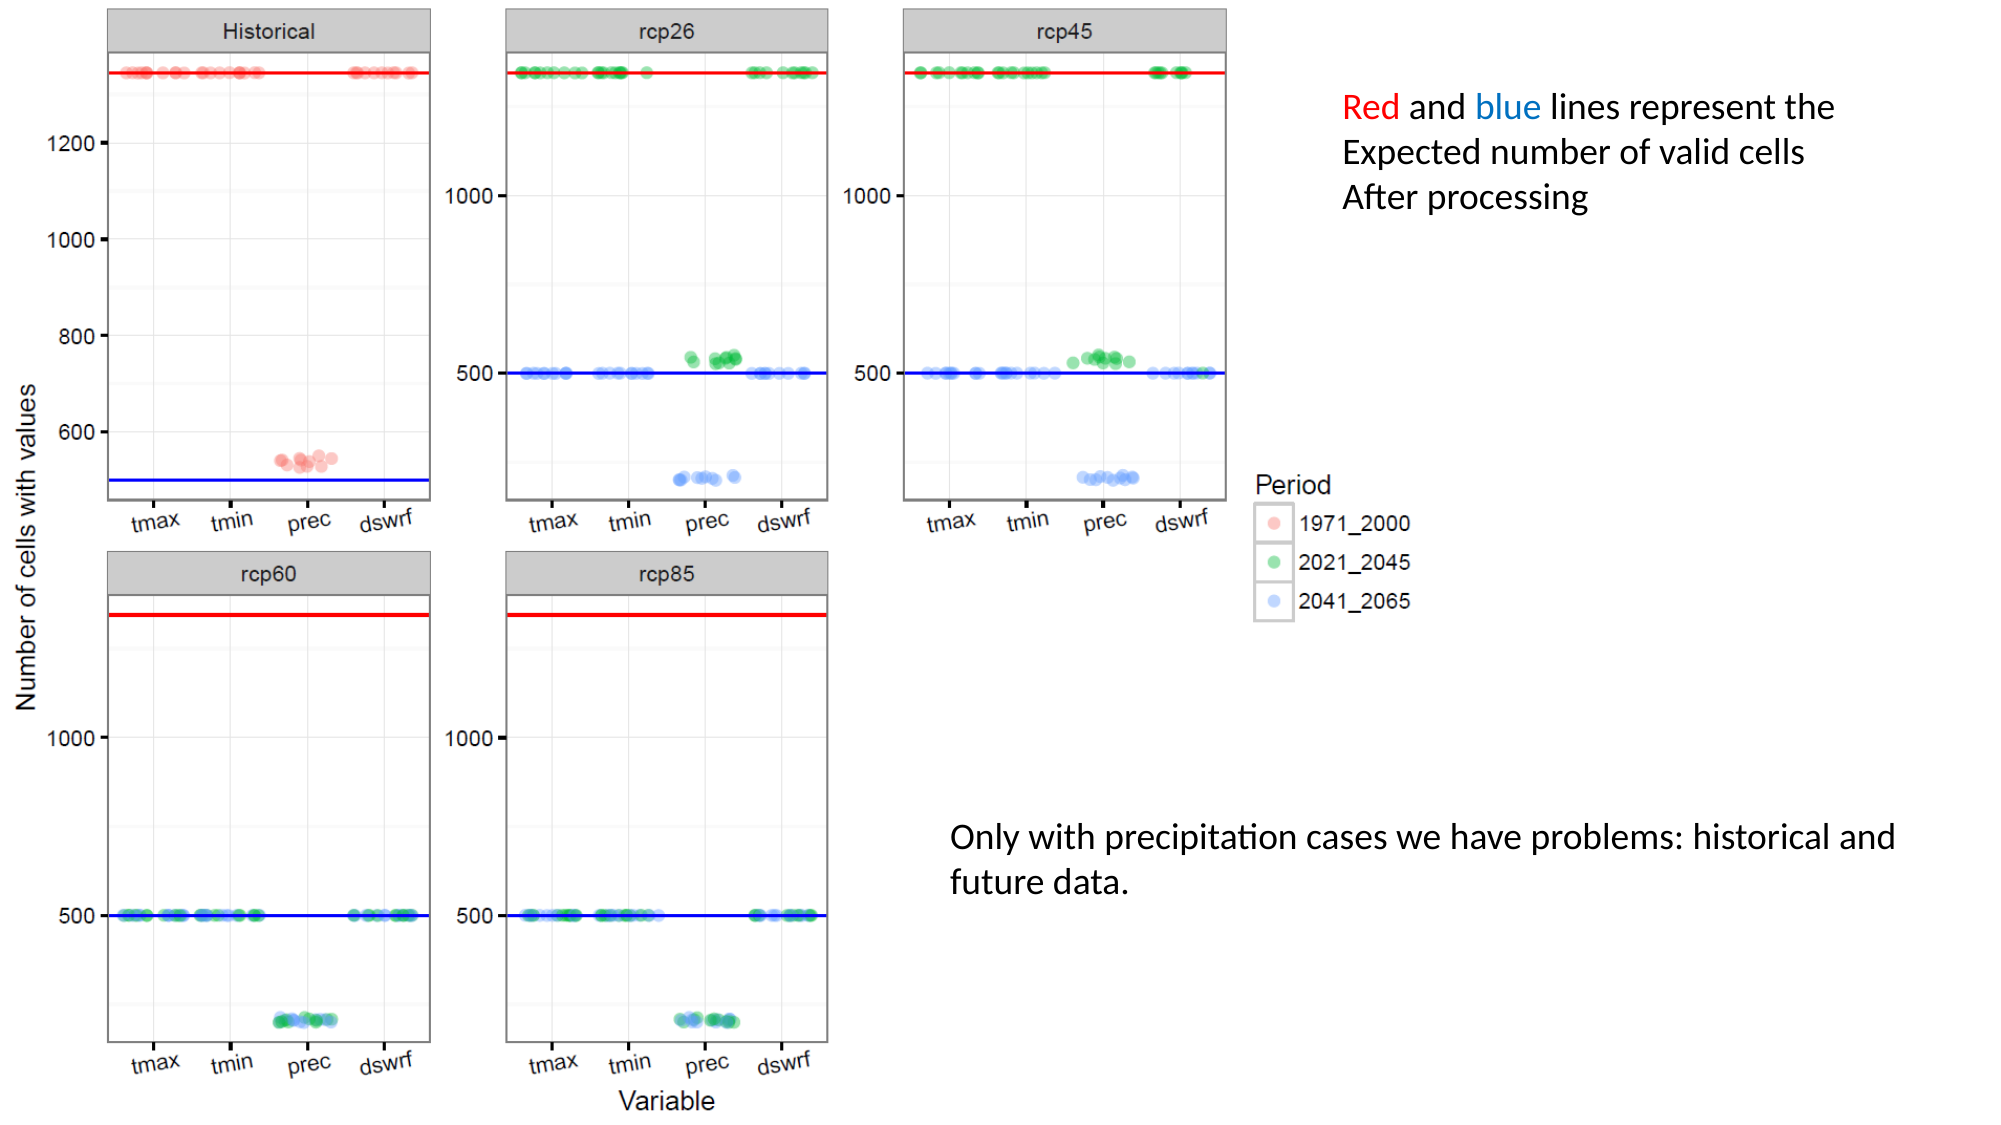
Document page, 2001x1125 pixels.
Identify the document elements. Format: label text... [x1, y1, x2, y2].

text_box Only with precipitation cases we have problems: historical and future data. [1424, 804, 1913, 910]
text_box Red and blue lines represent the Expected number of valid cells After processing [1424, 74, 1851, 224]
picture [0, 0, 1424, 1125]
